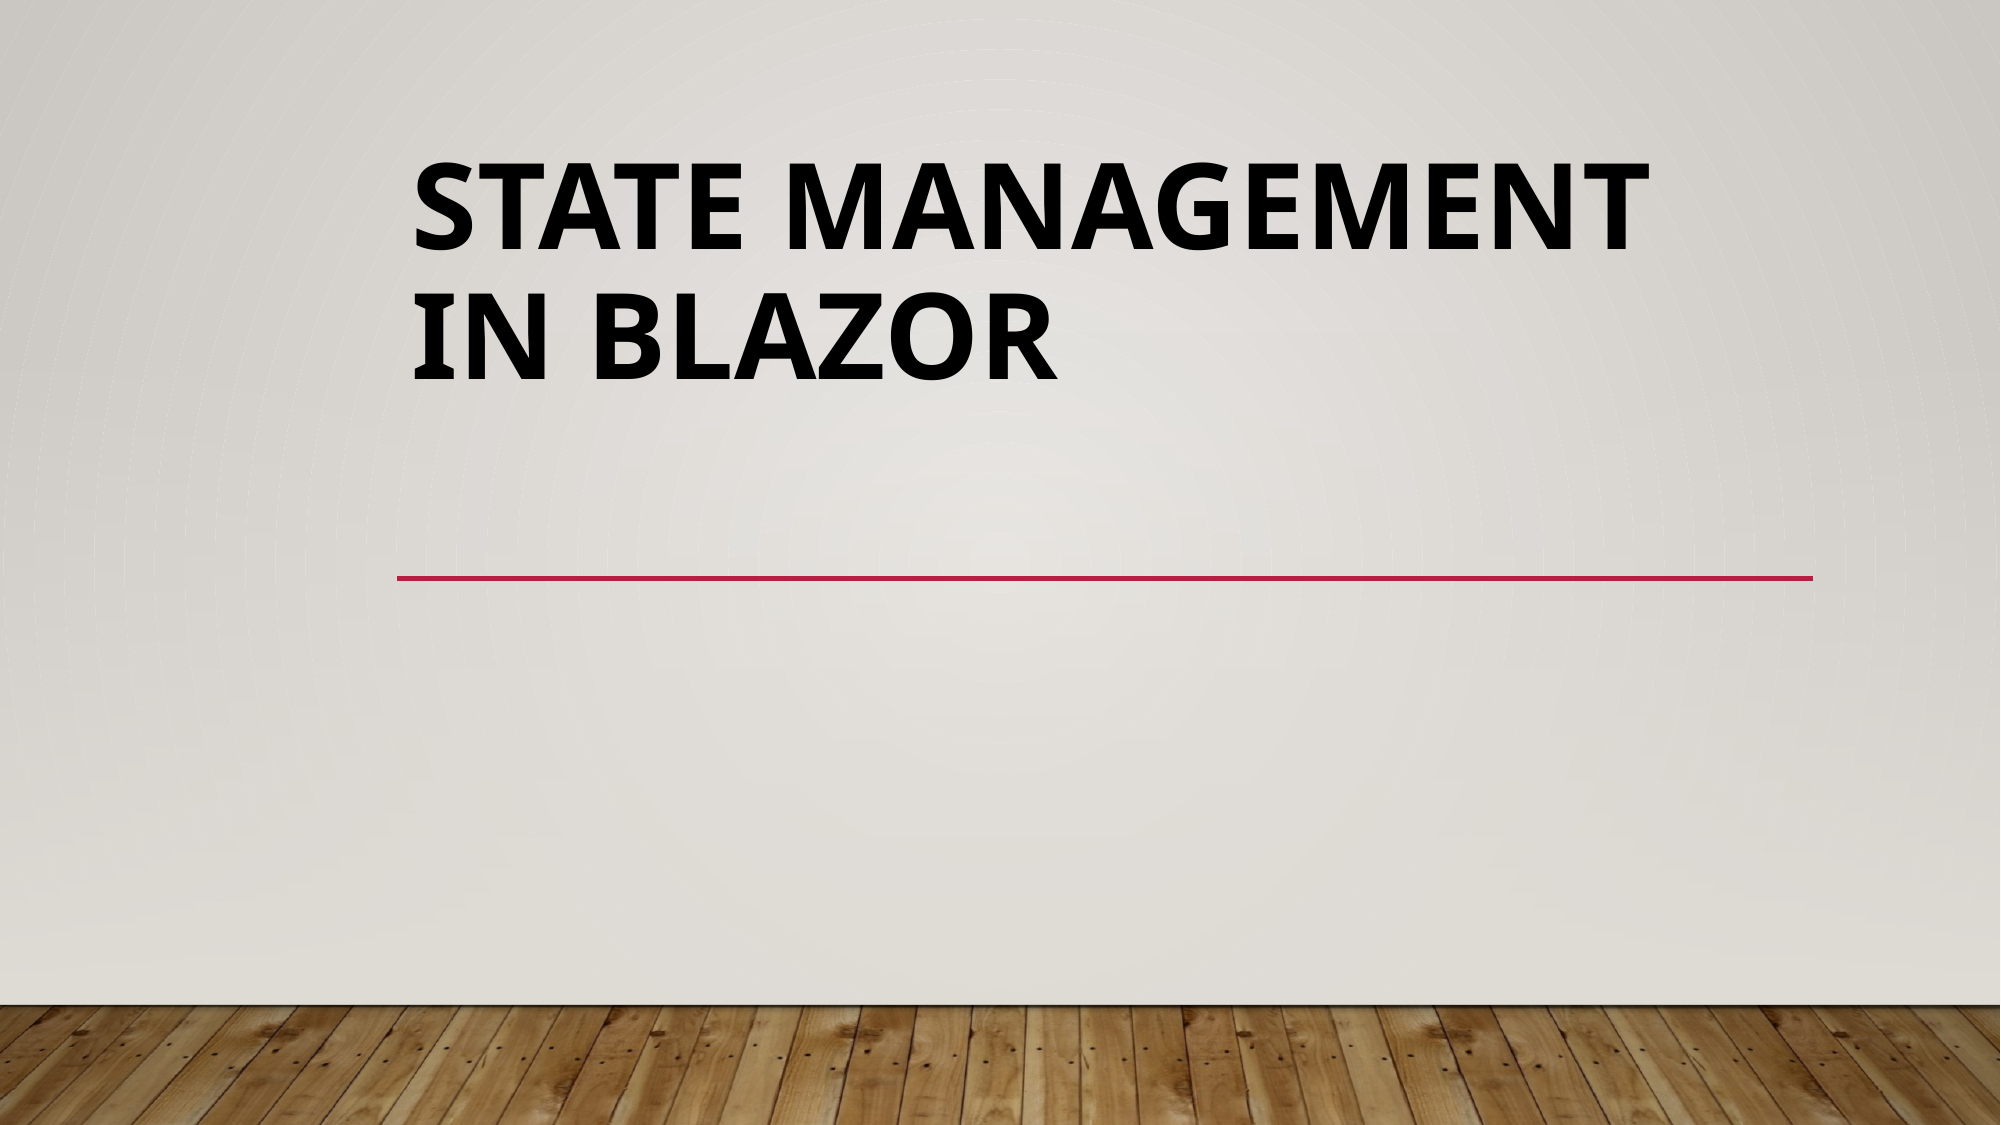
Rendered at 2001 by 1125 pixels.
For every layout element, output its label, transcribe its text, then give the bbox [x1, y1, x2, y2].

title State Management in Blazor [396, 131, 1814, 549]
picture [0, 1005, 2000, 1125]
